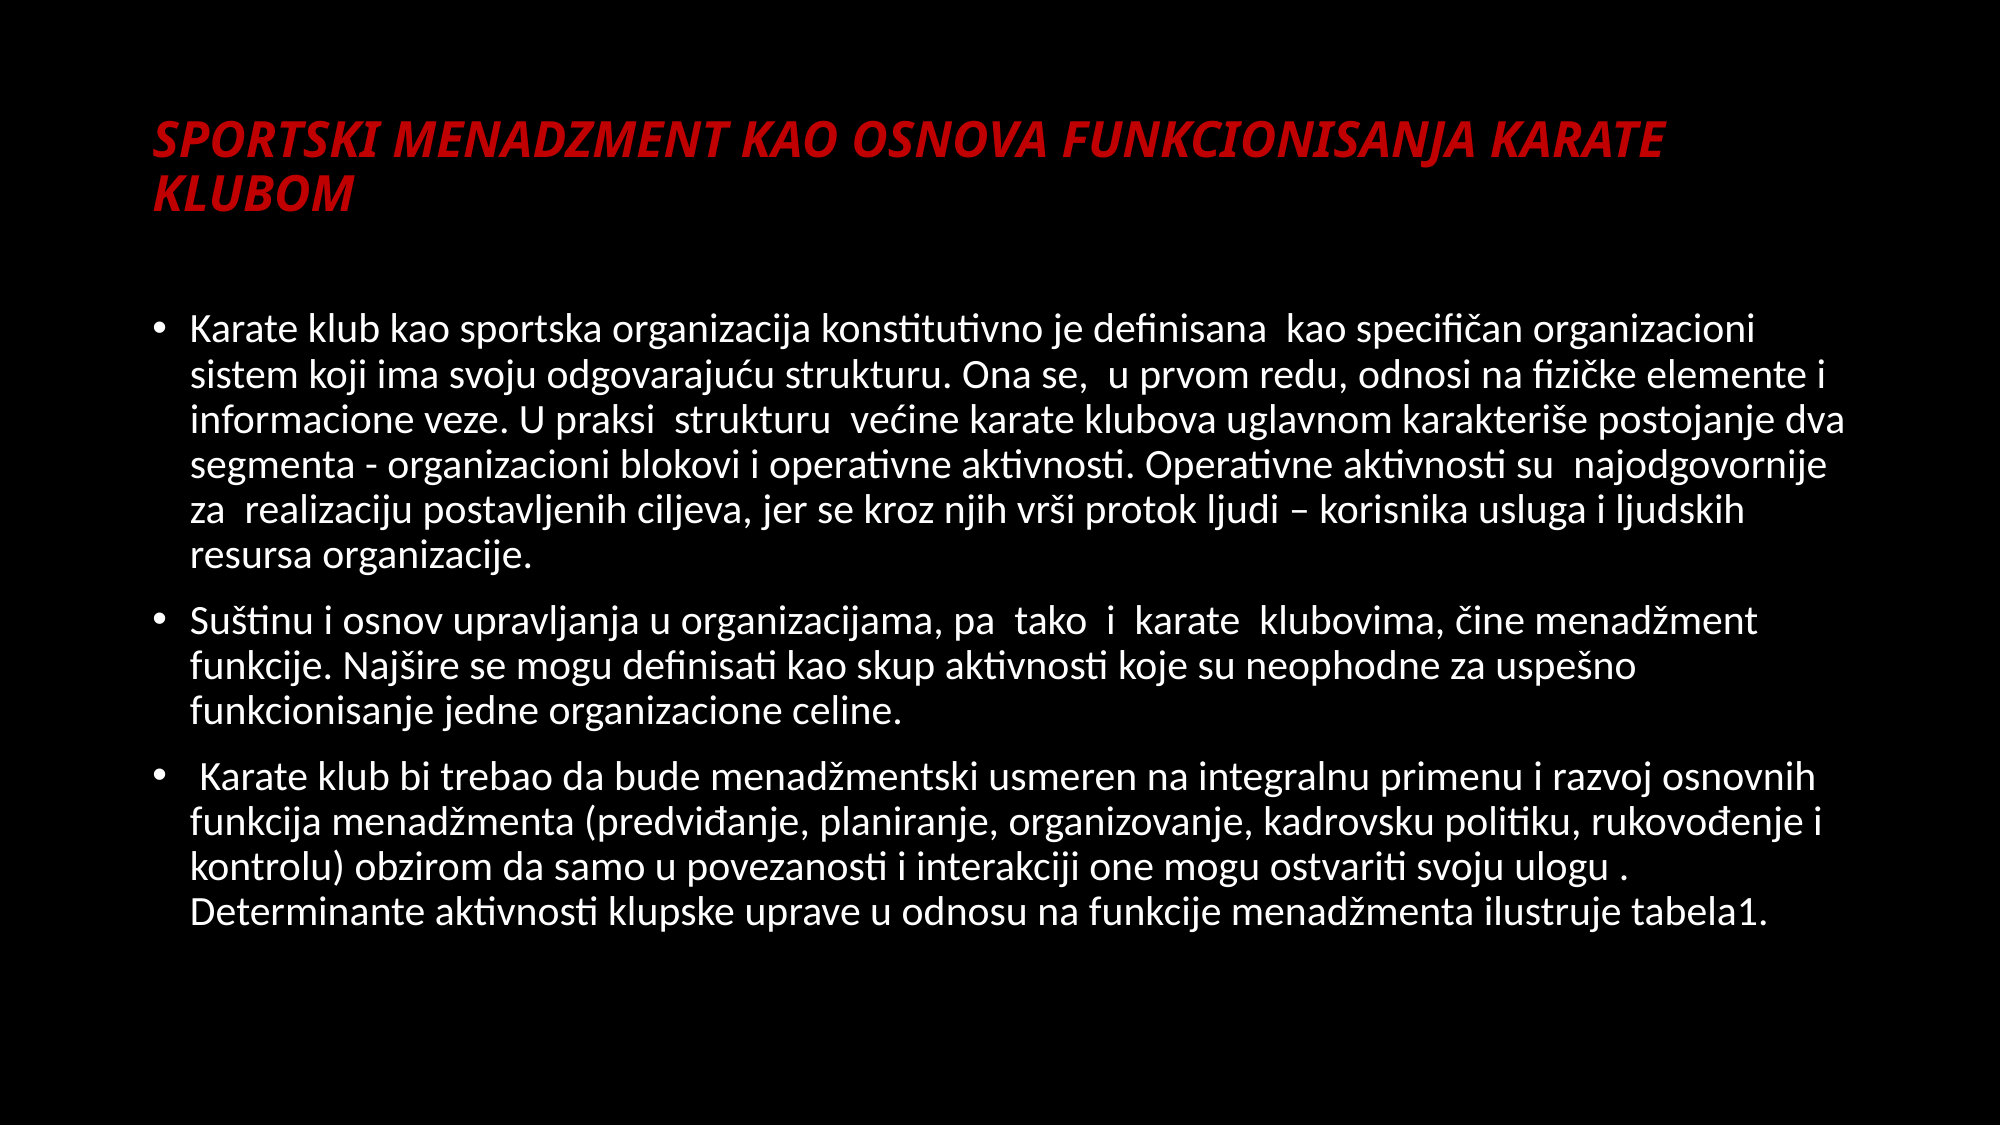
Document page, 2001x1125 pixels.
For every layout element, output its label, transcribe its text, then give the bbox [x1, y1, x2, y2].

title SPORTSKI MENADZMENT KAO OSNOVA FUNKCIONISANJA KARATE KLUBOM [137, 59, 1863, 278]
list Karate klub kao sportska organizacija konstitutivno je definisana kao specifičan organizacioni sistem koji ima svoju odgovarajuću strukturu. Ona se, u prvom redu, odnosi na fizičke elemente i informacione veze. U praksi strukturu većine karate klubova uglavnom karakteriše postojanje dva segmenta - organizacioni blokovi i operativne aktivnosti. Operativne aktivnosti su najodgovornije za realizaciju postavljenih ciljeva, jer se kroz njih vrši protok ljudi – korisnika usluga i ljudskih resursa organizacije. Suštinu i osnov upravljanja u organizacijama, pa tako i karate klubovima, čine menadžment funkcije. Najšire se mogu definisati kao skup aktivnosti koje su neophodne za uspešno funkcionisanje jedne organizacione celine. Karate klub bi trebao da bude menadžmentski usmeren na integralnu primenu i razvoj osnovnih funkcija menadžmenta (predviđanje, planiranje, organizovanje, kadrovsku politiku, rukovođenje i kontrolu) obzirom da samo u povezanosti i interakciji one mogu ostvariti svoju ulogu . Determinante aktivnosti klupske uprave u odnosu na funkcije menadžmenta ilustruje tabela1. [137, 299, 1863, 1014]
